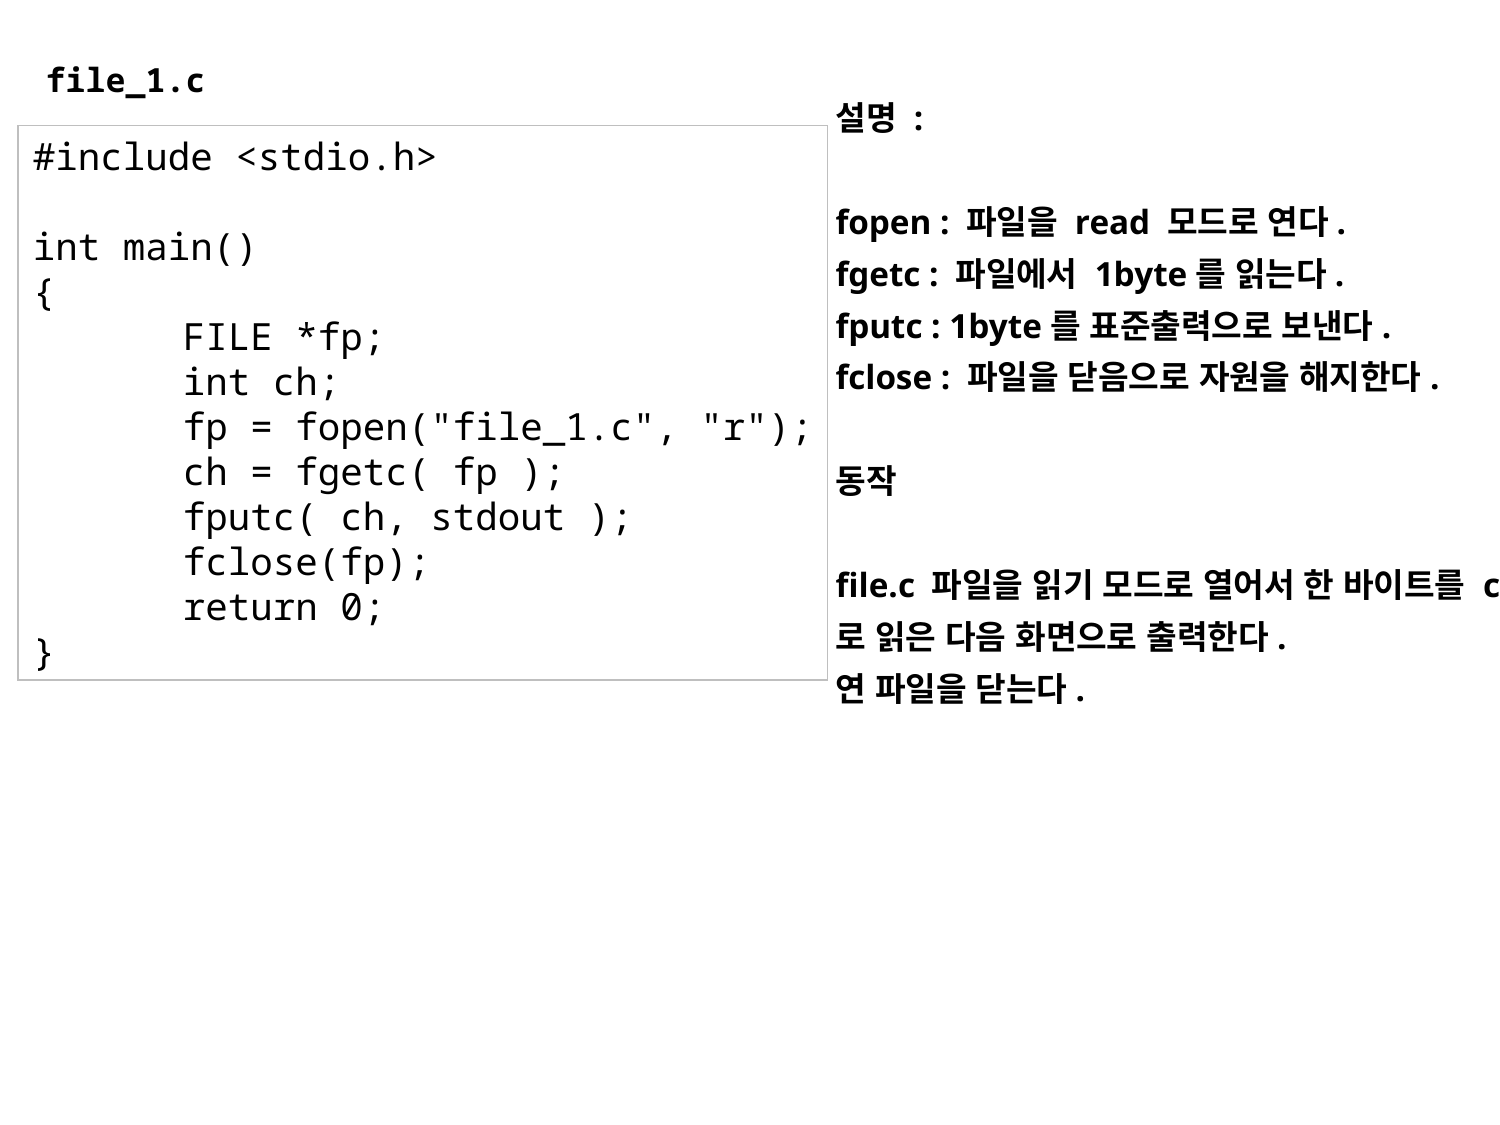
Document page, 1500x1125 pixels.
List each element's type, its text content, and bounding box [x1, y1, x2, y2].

text_box file_1.c [30, 39, 221, 107]
text_box #include <stdio.h> int main() { FILE *fp; int ch; fp = fopen("file_1.c", "r"); ch = fgetc( fp ); fputc( ch, stdout ); fclose(fp); return 0; } [18, 125, 820, 681]
text_box 설명 : fopen : 파일을 read 모드로 연다. fgetc : 파일에서 1byte를 읽는다. fputc : 1byte를 표준출력으로 보낸다. fclose : 파일을 닫음으로 자원을 해지한다. 동작 file.c 파일을 읽기 모드로 열어서 한 바이트를 ch로 읽은 다음 화면으로 출력한다. 연 파일을 닫는다. [820, 78, 1500, 716]
